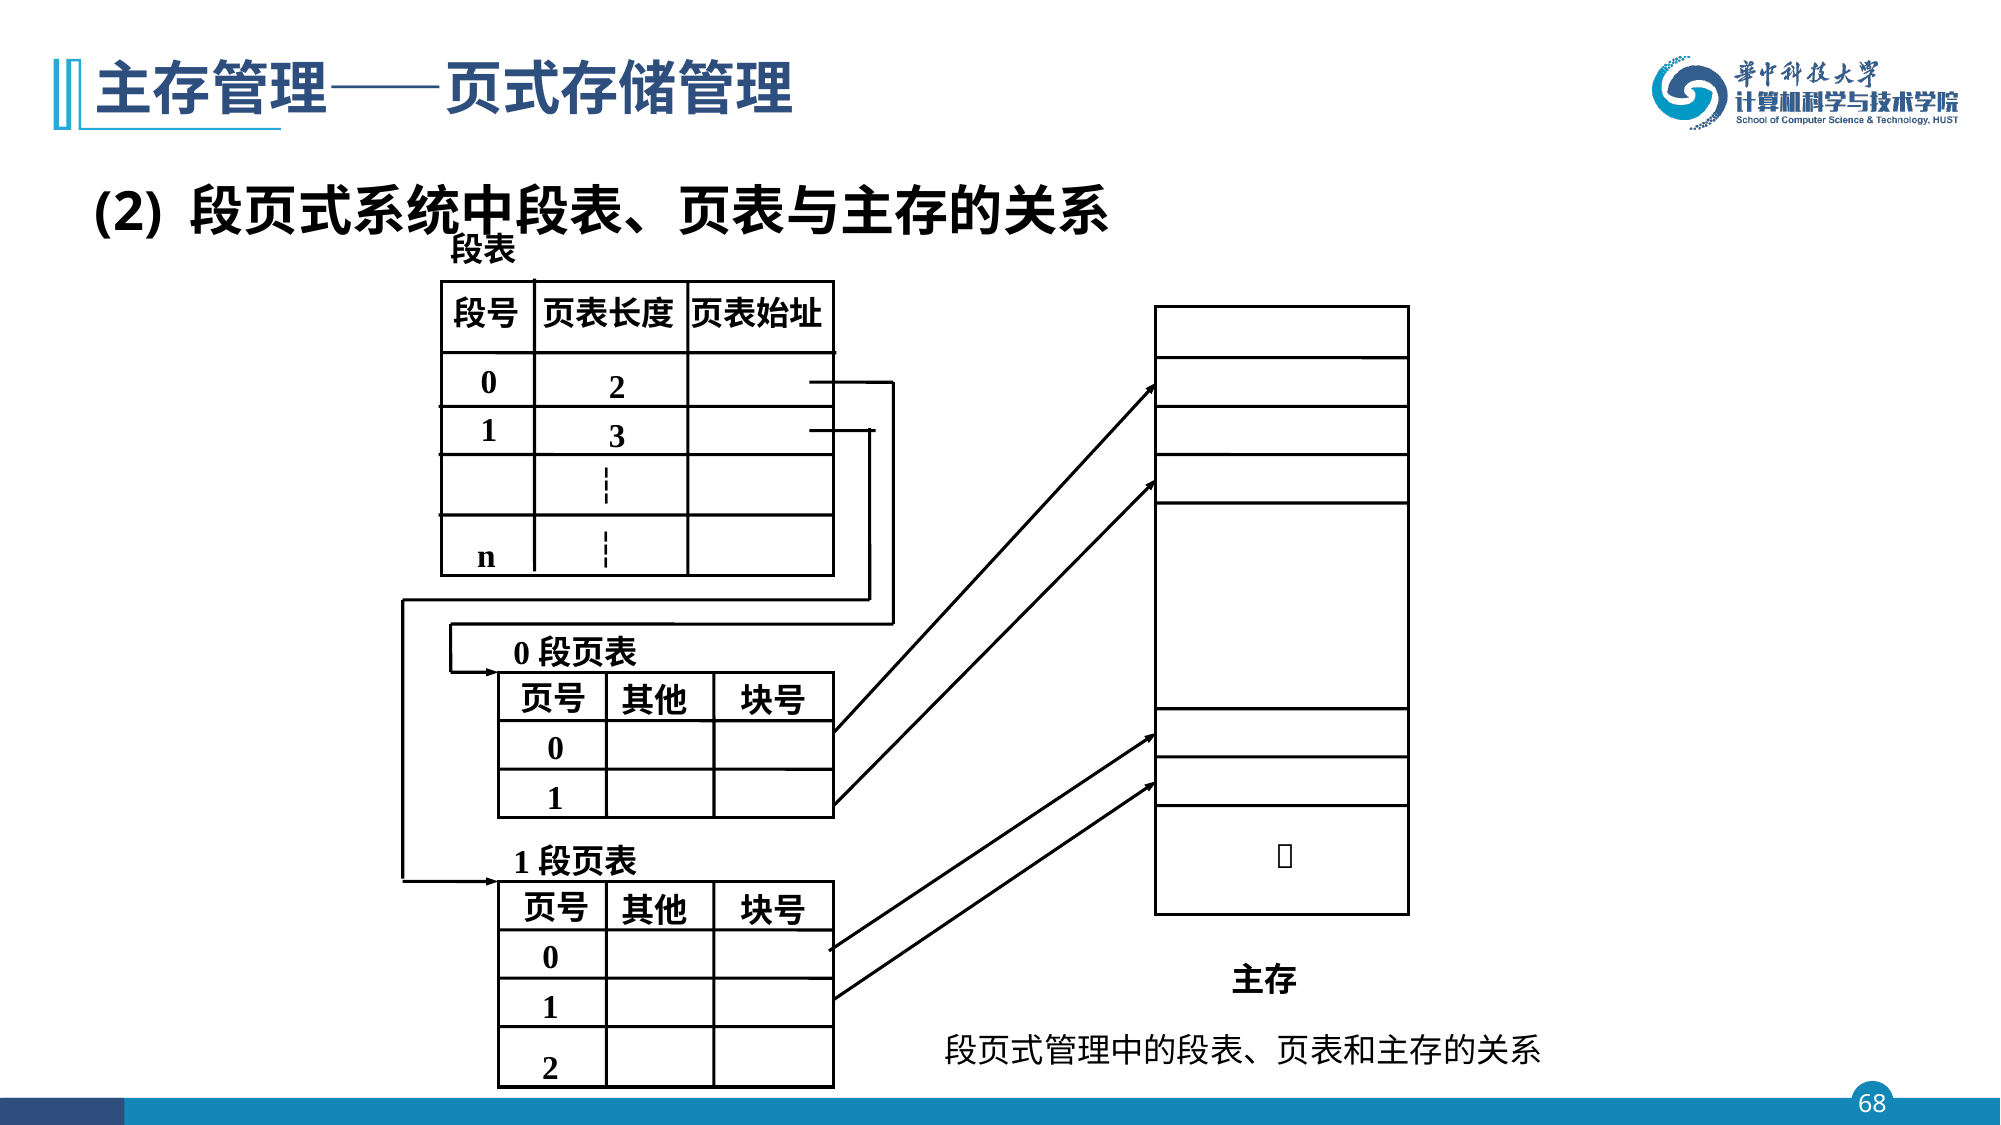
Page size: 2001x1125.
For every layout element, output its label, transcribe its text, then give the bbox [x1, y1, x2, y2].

picture [1653, 56, 1678, 79]
text_box 段页式管理中的段表、页表和主存的关系 [1409, 1021, 1565, 1077]
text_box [402, 220, 1409, 1088]
picture [1653, 56, 1958, 130]
text_box (2) 段页式系统中段表、页表与主存的关系 [79, 136, 1454, 249]
title 主存管理——页式存储管理 [80, 51, 1653, 137]
